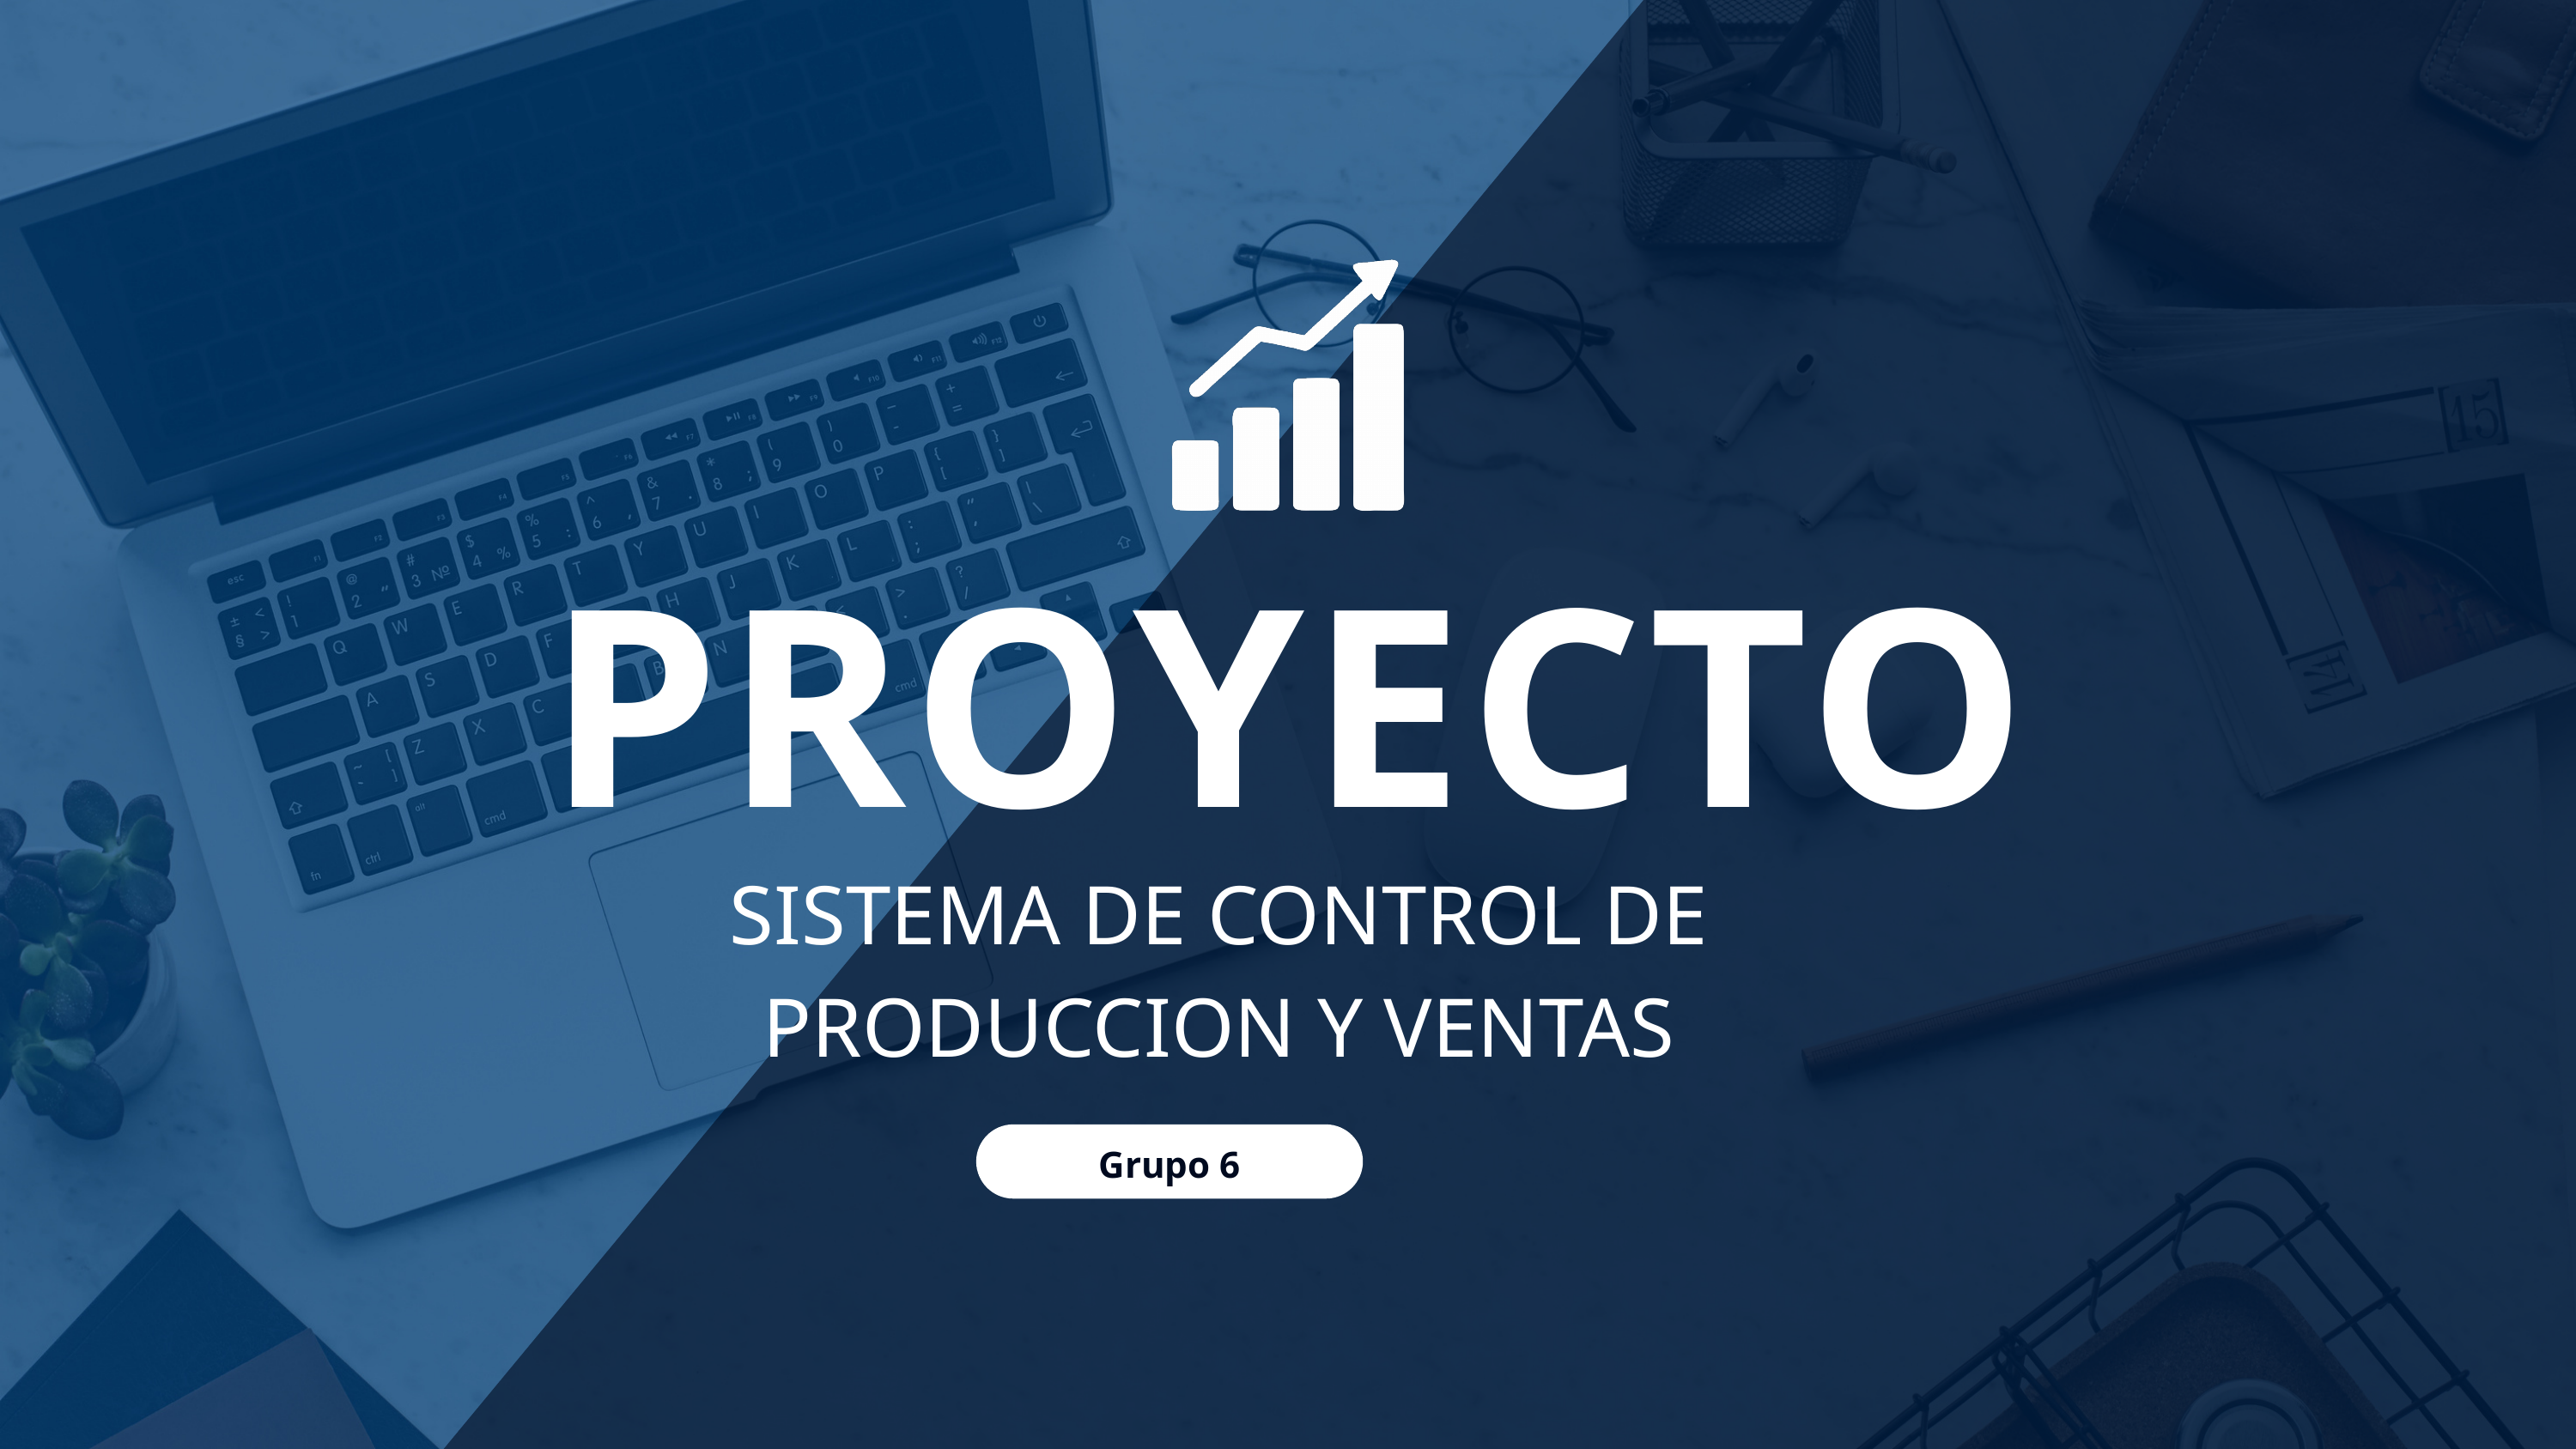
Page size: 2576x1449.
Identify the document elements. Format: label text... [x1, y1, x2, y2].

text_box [848, 0, 2576, 1449]
text_box [0, 0, 842, 1449]
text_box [975, 1124, 1364, 1199]
text_box PROYECTO [450, 521, 842, 863]
text_box SISTEMA DE CONTROL DE PRODUCCION Y VENTAS [691, 846, 842, 1074]
